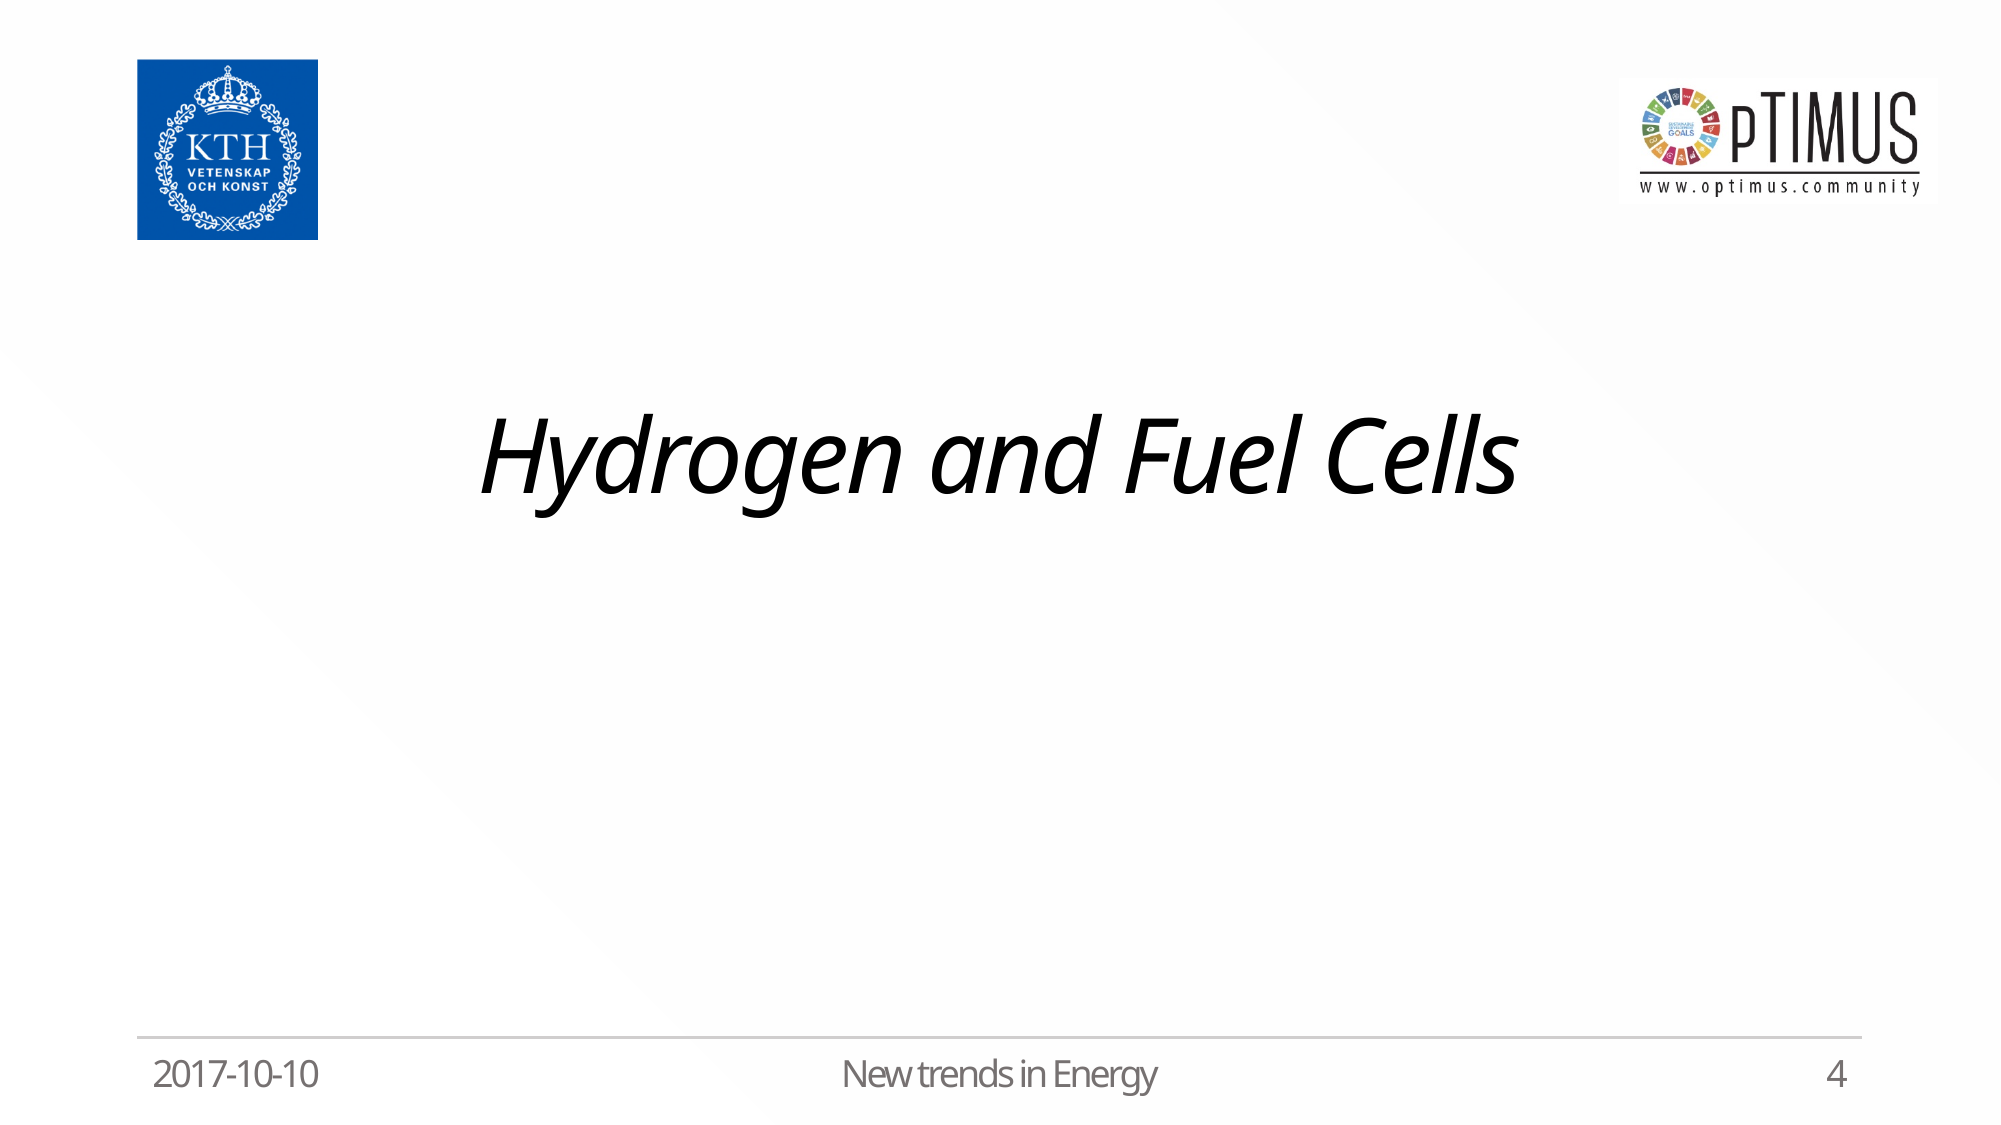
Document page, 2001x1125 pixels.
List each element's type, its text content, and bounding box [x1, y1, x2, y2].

slide_number 4 [1412, 1042, 1863, 1103]
picture [1619, 78, 1938, 204]
picture [137, 59, 318, 240]
footer New trends in Energy [662, 1042, 1338, 1103]
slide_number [137, 1042, 588, 1103]
title Hydrogen and Fuel Cells [137, 304, 1863, 614]
